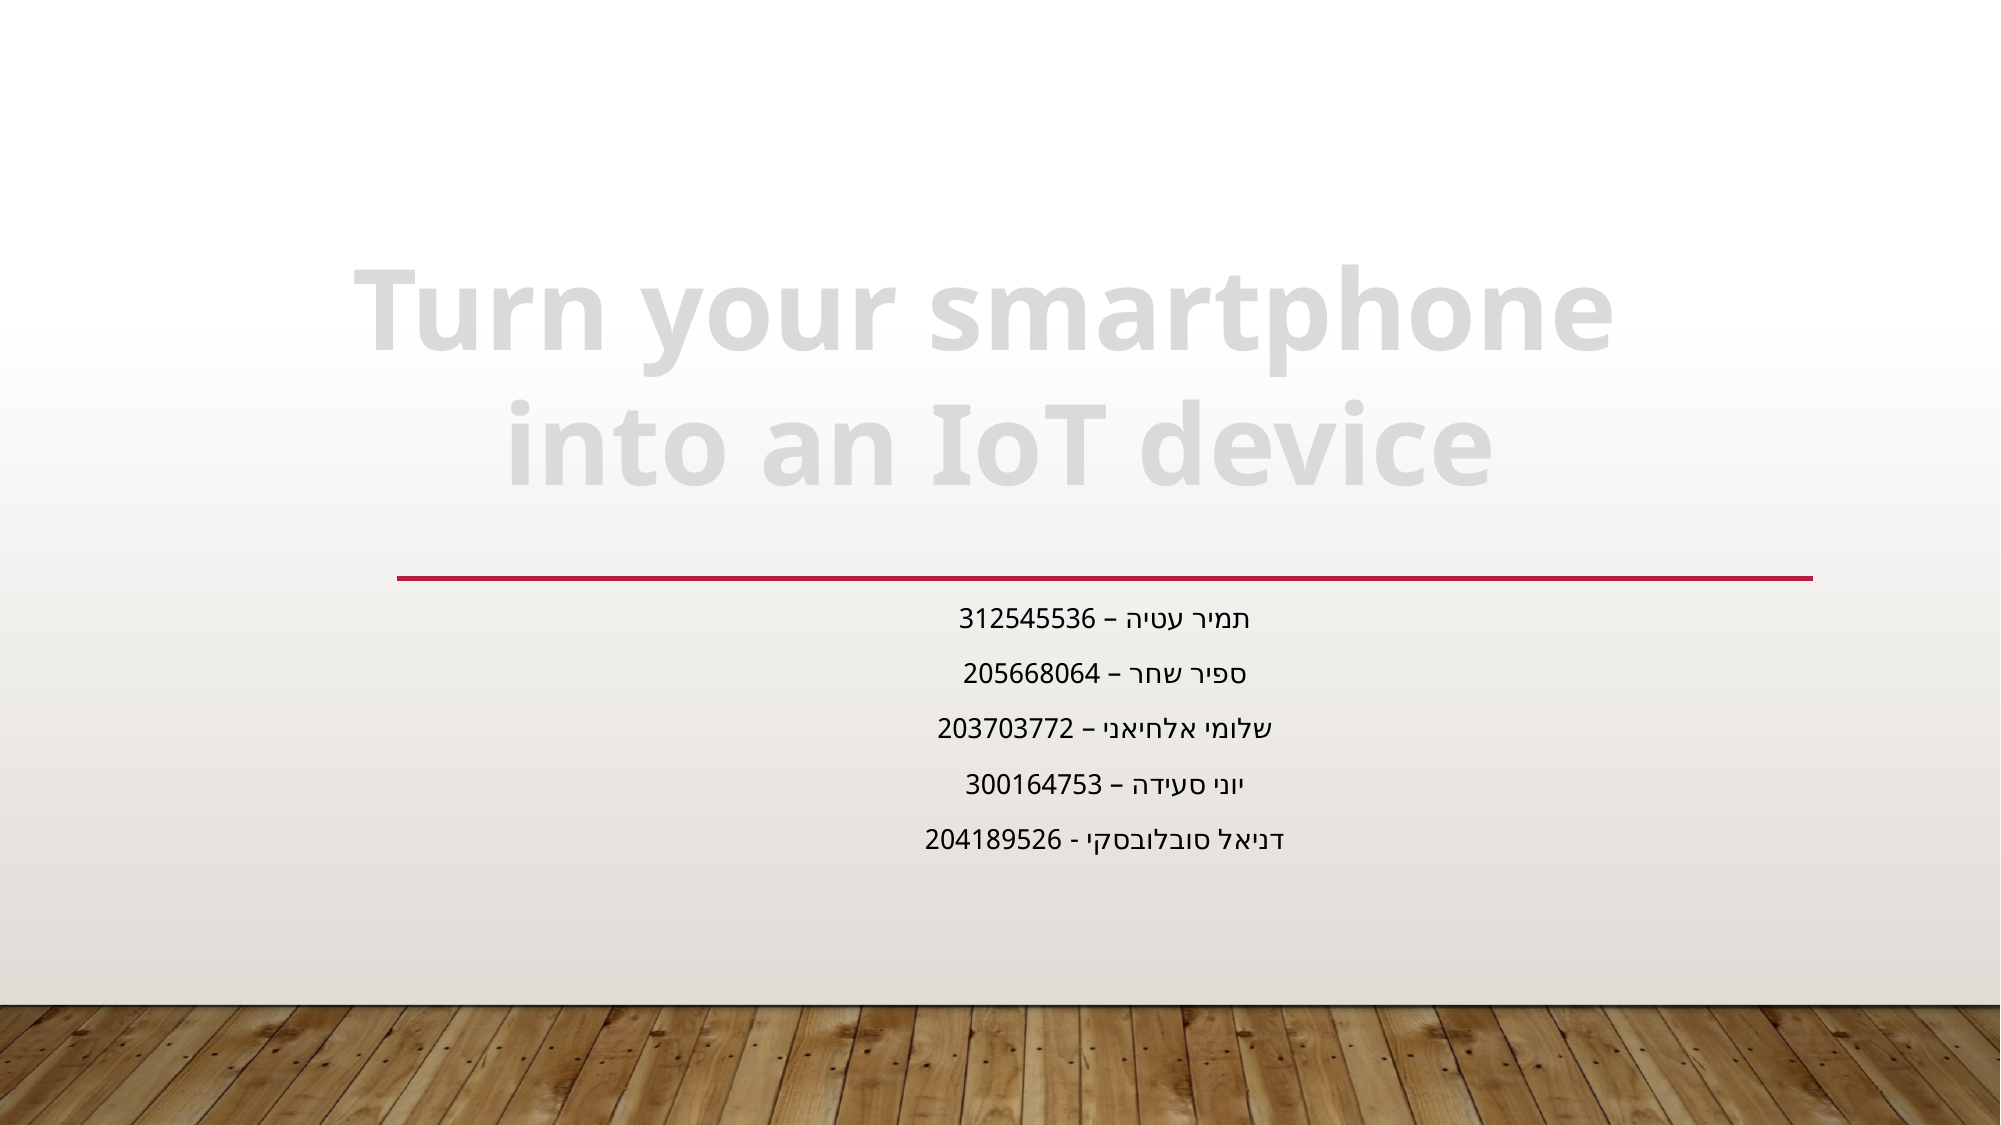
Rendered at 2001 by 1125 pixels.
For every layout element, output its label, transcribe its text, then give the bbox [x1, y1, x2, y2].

text_box Turn your smartphone into an IoT device [0, 230, 2000, 516]
picture [0, 1005, 2000, 1125]
subtitle תמיר עטיה – 312545536 ספיר שחר – 205668064 שלומי אלחיאני – 203703772 יוני סעידה – 300164753 דניאל סובלובסקי - 204189526 [396, 579, 1814, 873]
